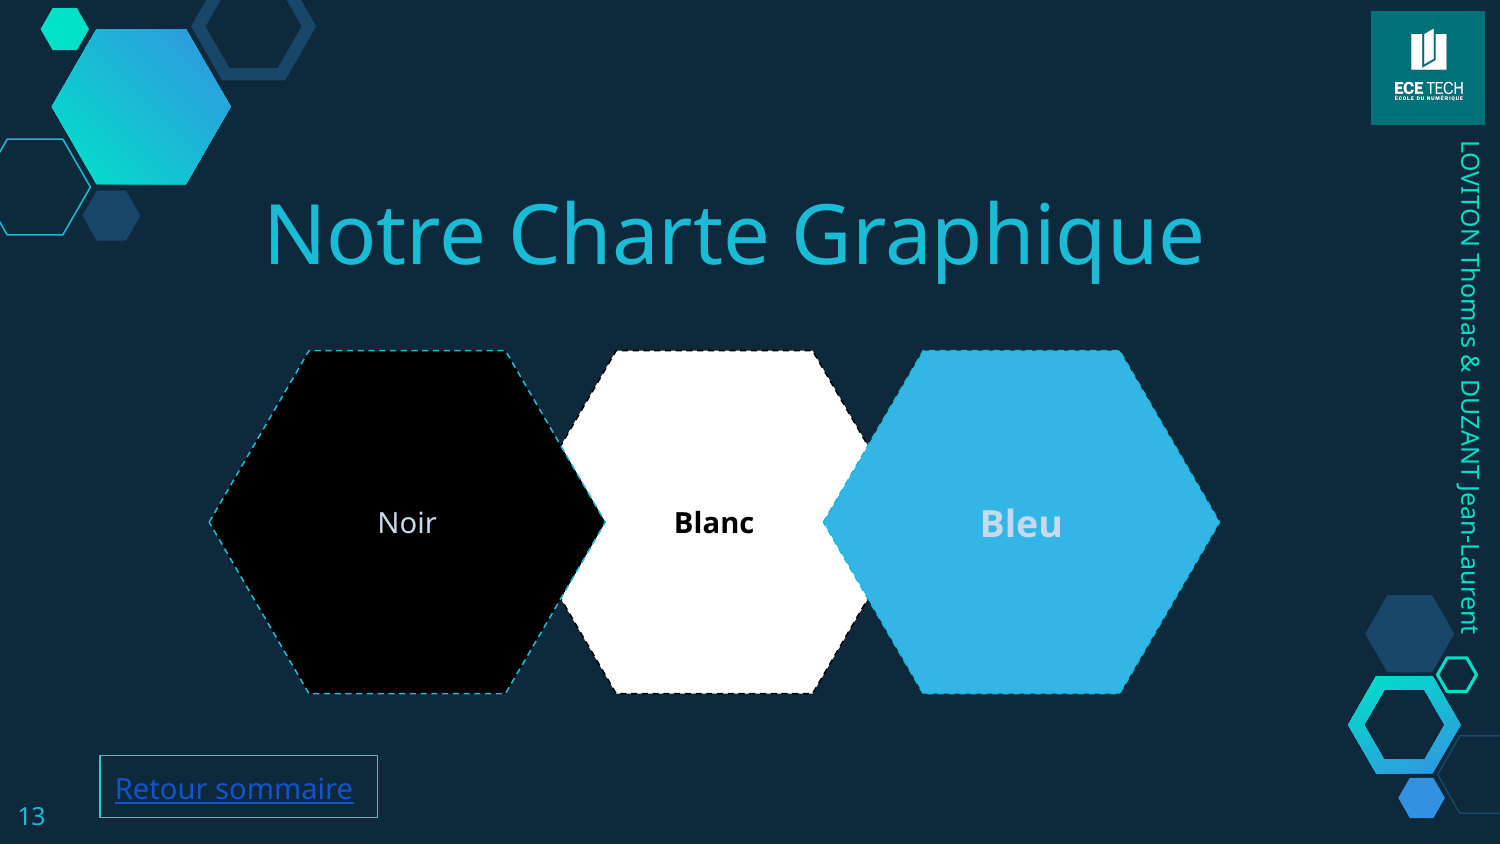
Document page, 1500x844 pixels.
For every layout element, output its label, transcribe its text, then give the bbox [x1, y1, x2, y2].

text_box Retour sommaire [99, 755, 378, 818]
text_box Blanc [561, 350, 868, 694]
slide_number ‹#› [2, 785, 93, 844]
text_box Bleu [823, 350, 1220, 694]
text_box LOVITON Thomas & DUZANT Jean-Laurent [1448, 125, 1500, 843]
title Notre Charte Graphique [248, 190, 1282, 297]
picture [1370, 11, 1485, 125]
text_box Noir [209, 350, 606, 694]
